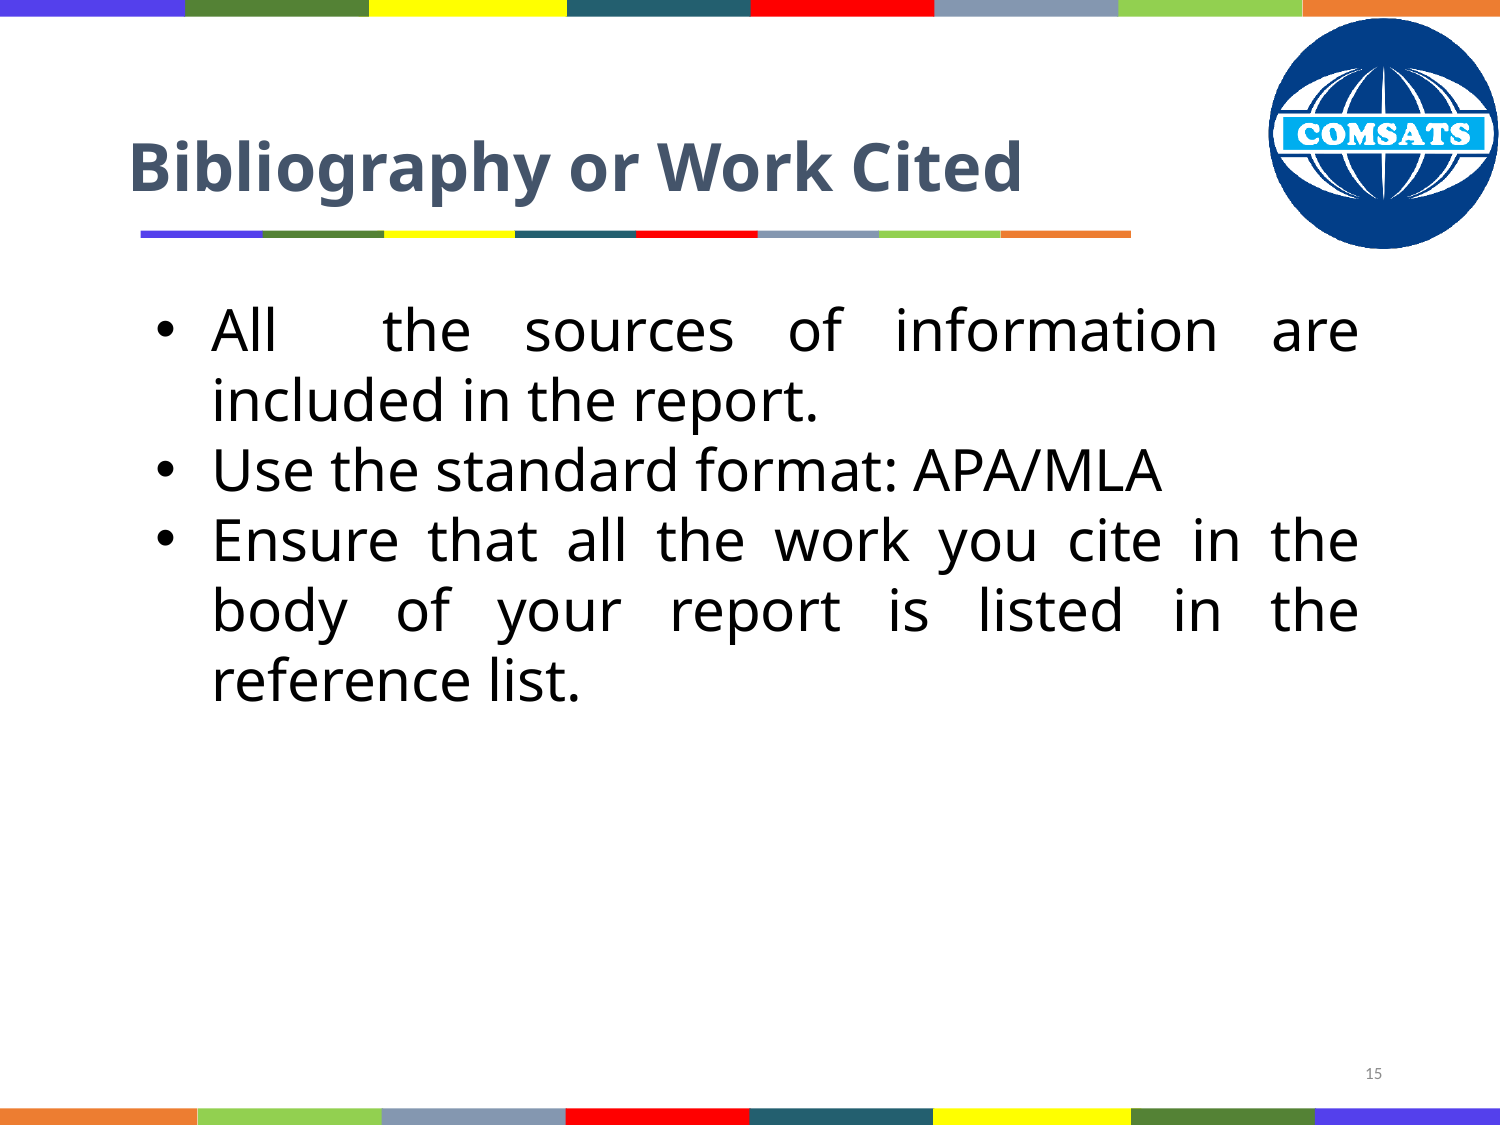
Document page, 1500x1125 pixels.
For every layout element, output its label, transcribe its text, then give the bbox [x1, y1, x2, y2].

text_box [0, 1108, 1500, 1125]
slide_number 15 [1060, 1042, 1398, 1103]
text_box [1222, 68, 1449, 271]
text_box All the sources of information are included in the report. Use the standard format: APA/MLA Ensure that all the work you cite in the body of your report is listed in the reference list. [140, 285, 1375, 721]
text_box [0, 0, 1500, 17]
picture [1247, 16, 1500, 263]
text_box Bibliography or Work Cited [112, 117, 1248, 293]
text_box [140, 230, 1131, 239]
